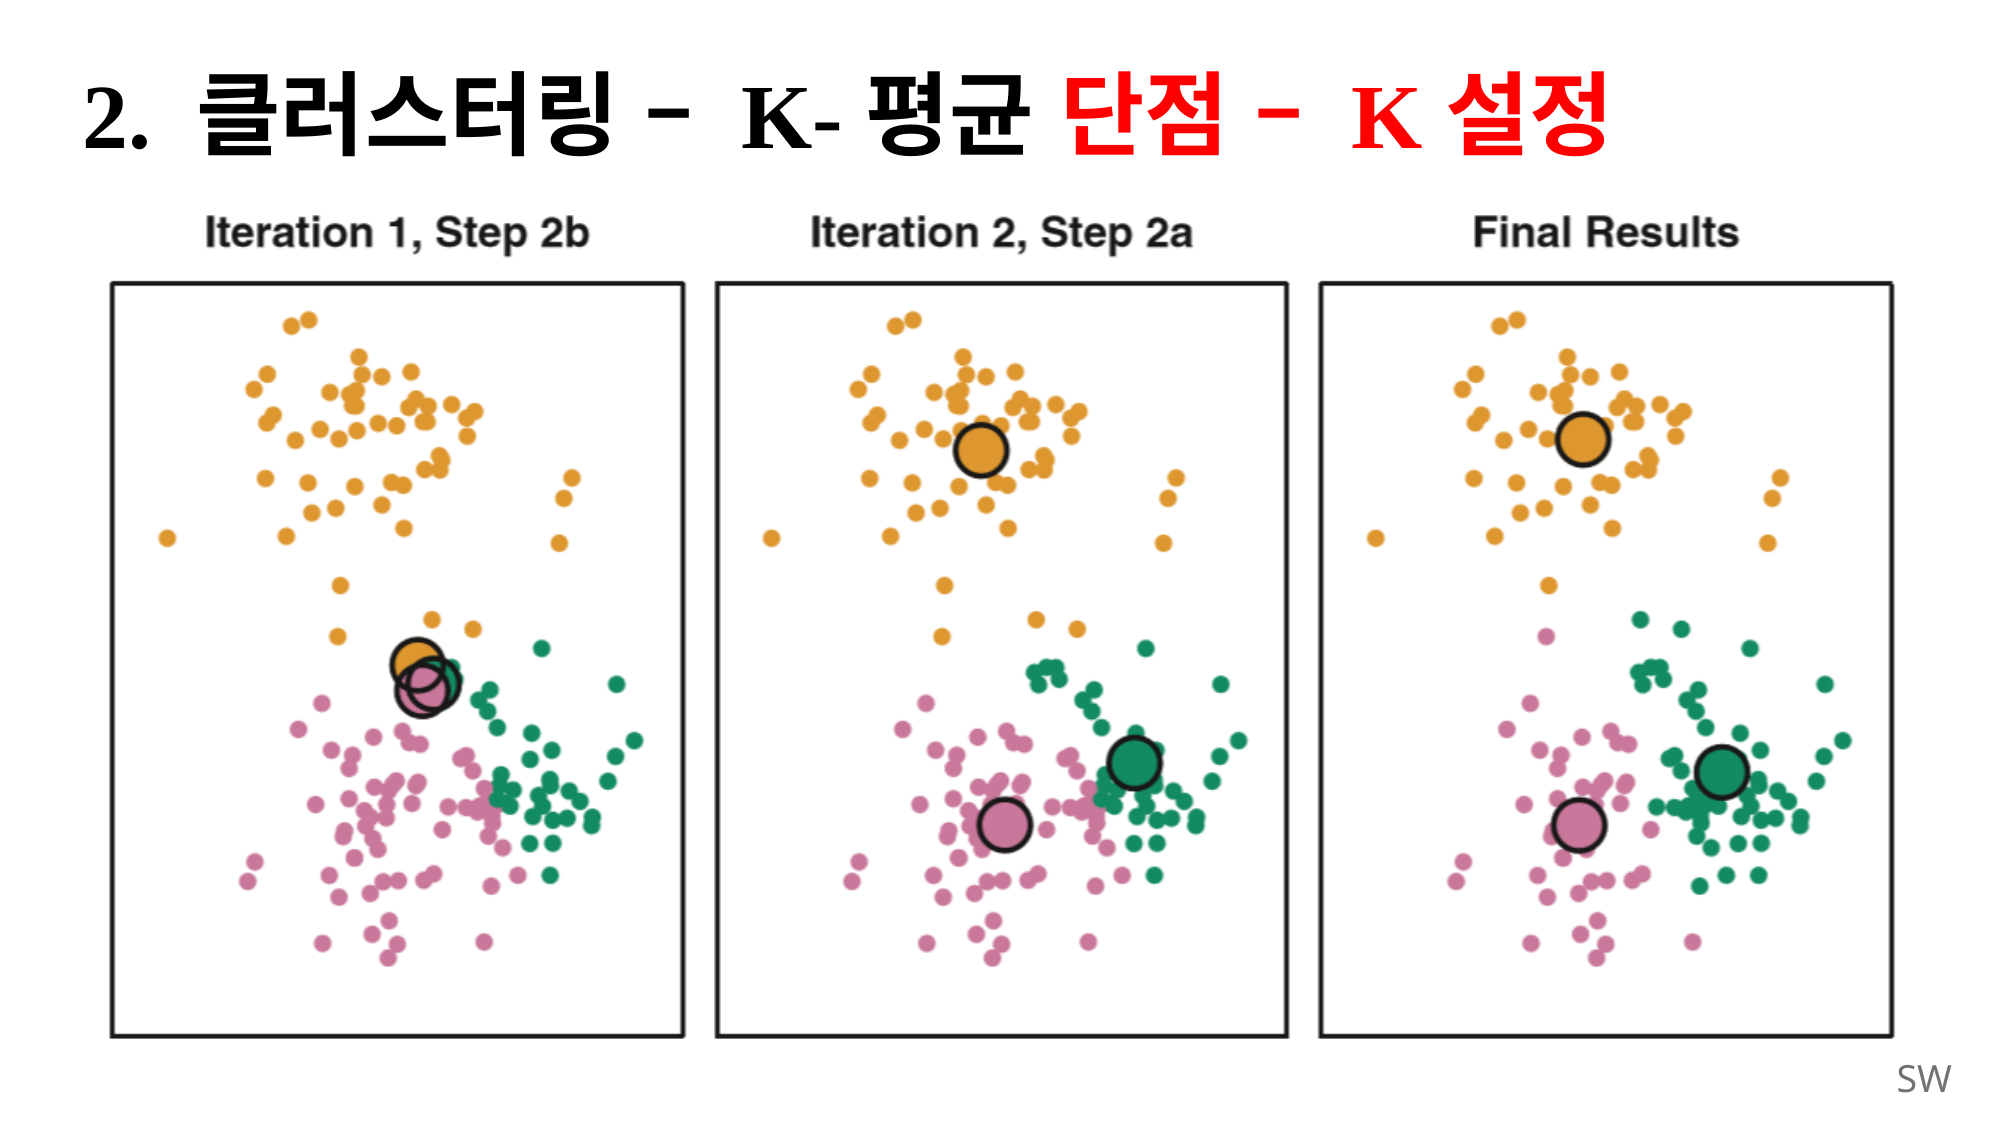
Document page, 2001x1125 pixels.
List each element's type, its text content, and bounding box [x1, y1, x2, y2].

title 2. 클러스터링 – K-평균 단점 – K설정 [67, 10, 1793, 228]
picture [94, 189, 1906, 1064]
